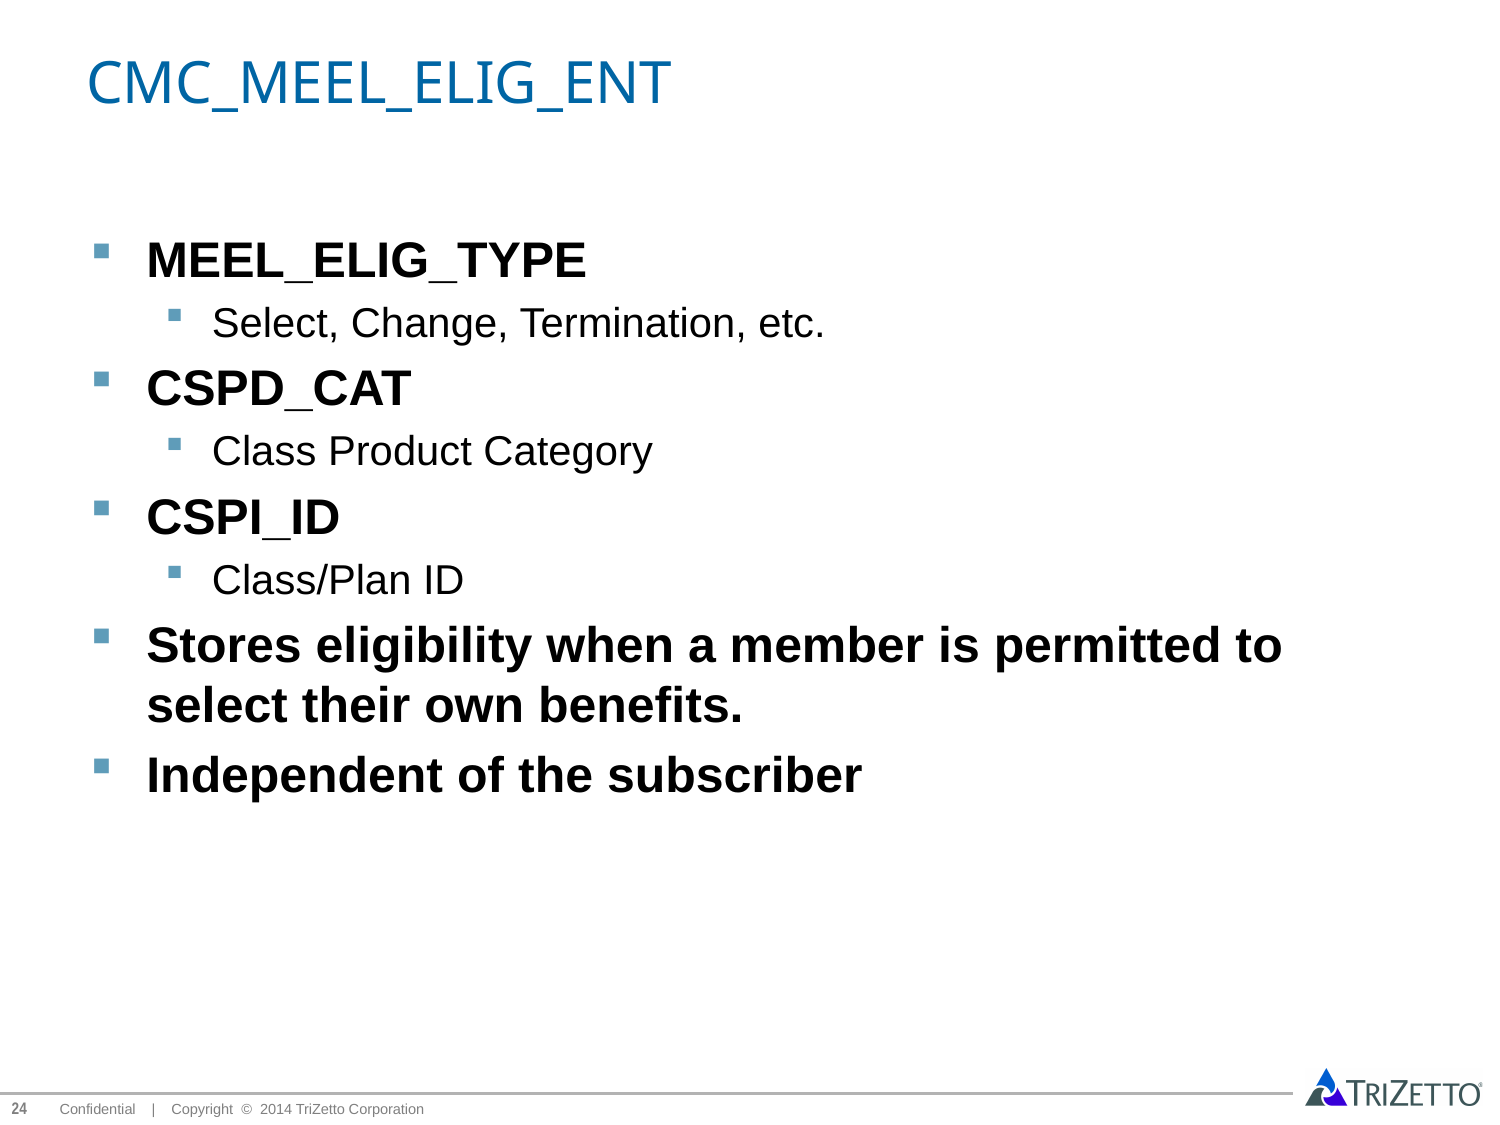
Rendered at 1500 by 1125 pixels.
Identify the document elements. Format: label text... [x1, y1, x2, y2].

title CMC_MEEL_ELIG_ENT [71, 44, 1430, 126]
picture [1305, 1068, 1483, 1106]
list MEEL_ELIG_TYPE Select, Change, Termination, etc. CSPD_CAT Class Product Category CSPI_ID Class/Plan ID Stores eligibility when a member is permitted to select their own benefits. Independent of the subscriber [74, 219, 1426, 977]
